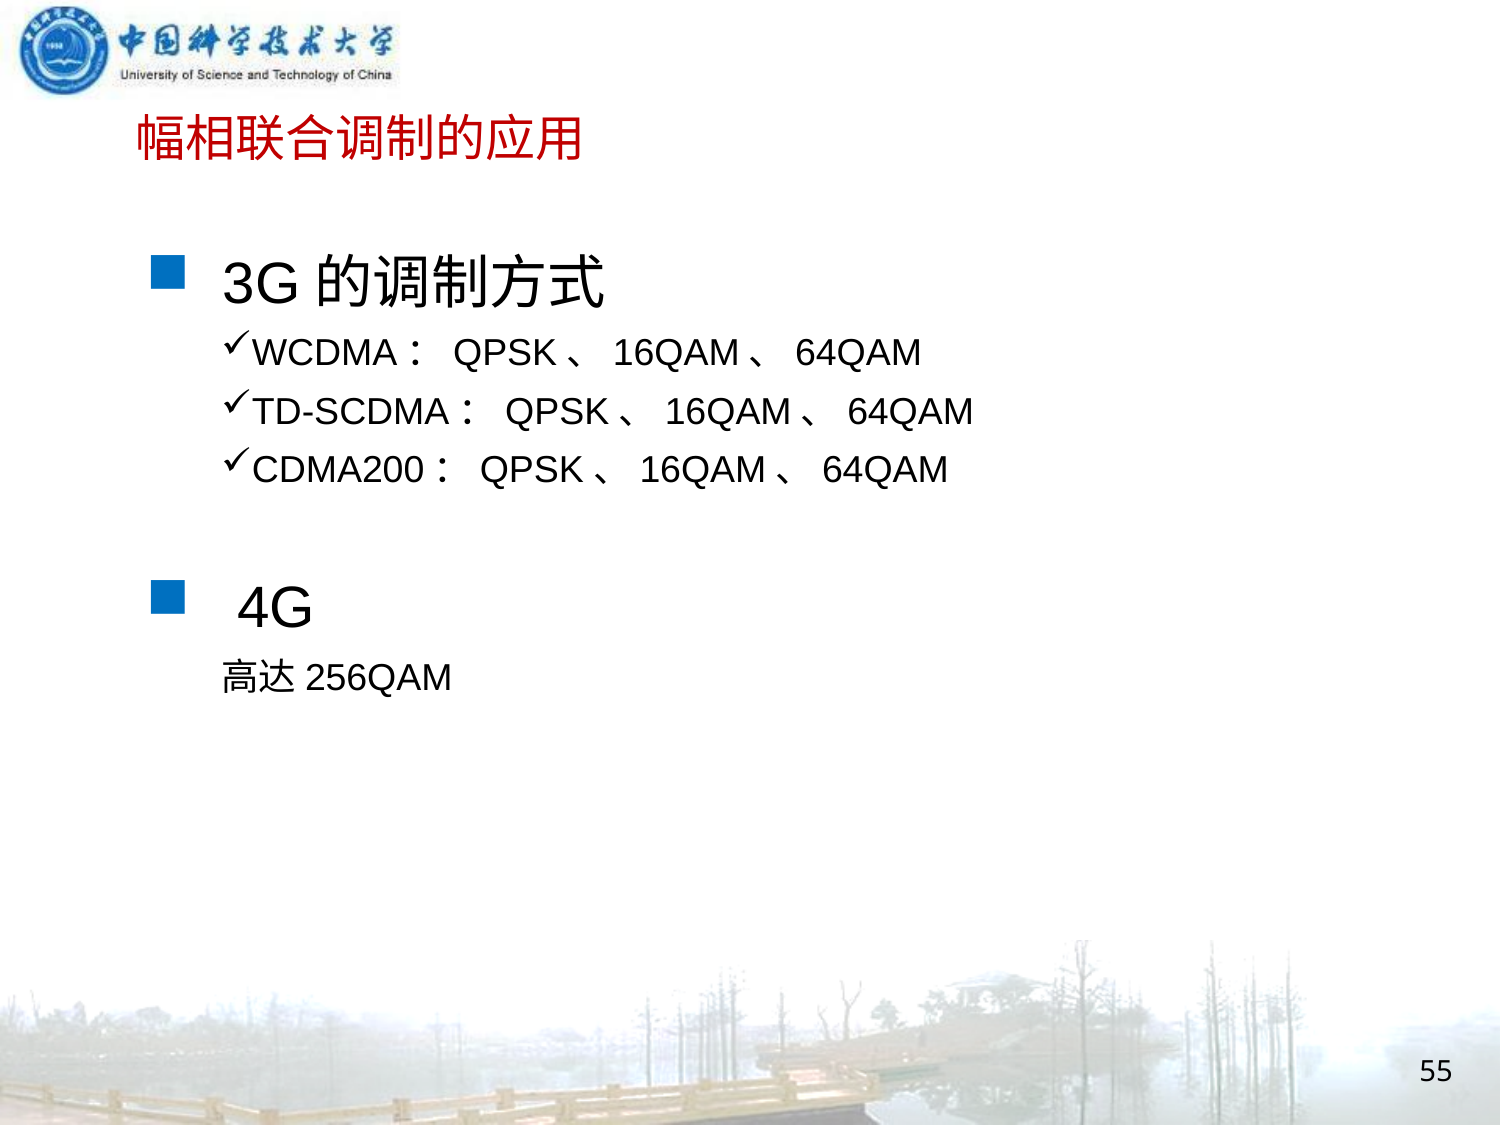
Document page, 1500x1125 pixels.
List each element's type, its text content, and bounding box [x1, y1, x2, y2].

picture [0, 0, 422, 99]
slide_number 55 [1154, 1023, 1468, 1100]
text_box 误码率: 引入信道噪声后 解调时误判率，可根据信号频谱推导 [0, 940, 1500, 1125]
text_box 幅相联合调制的应用 [0, 99, 1500, 175]
text_box 3G的调制方式 WCDMA：QPSK、16QAM、64QAM TD-SCDMA：QPSK、16QAM、64QAM CDMA200：QPSK、16QAM、64QAM 4G 高达256QAM [131, 216, 1240, 706]
